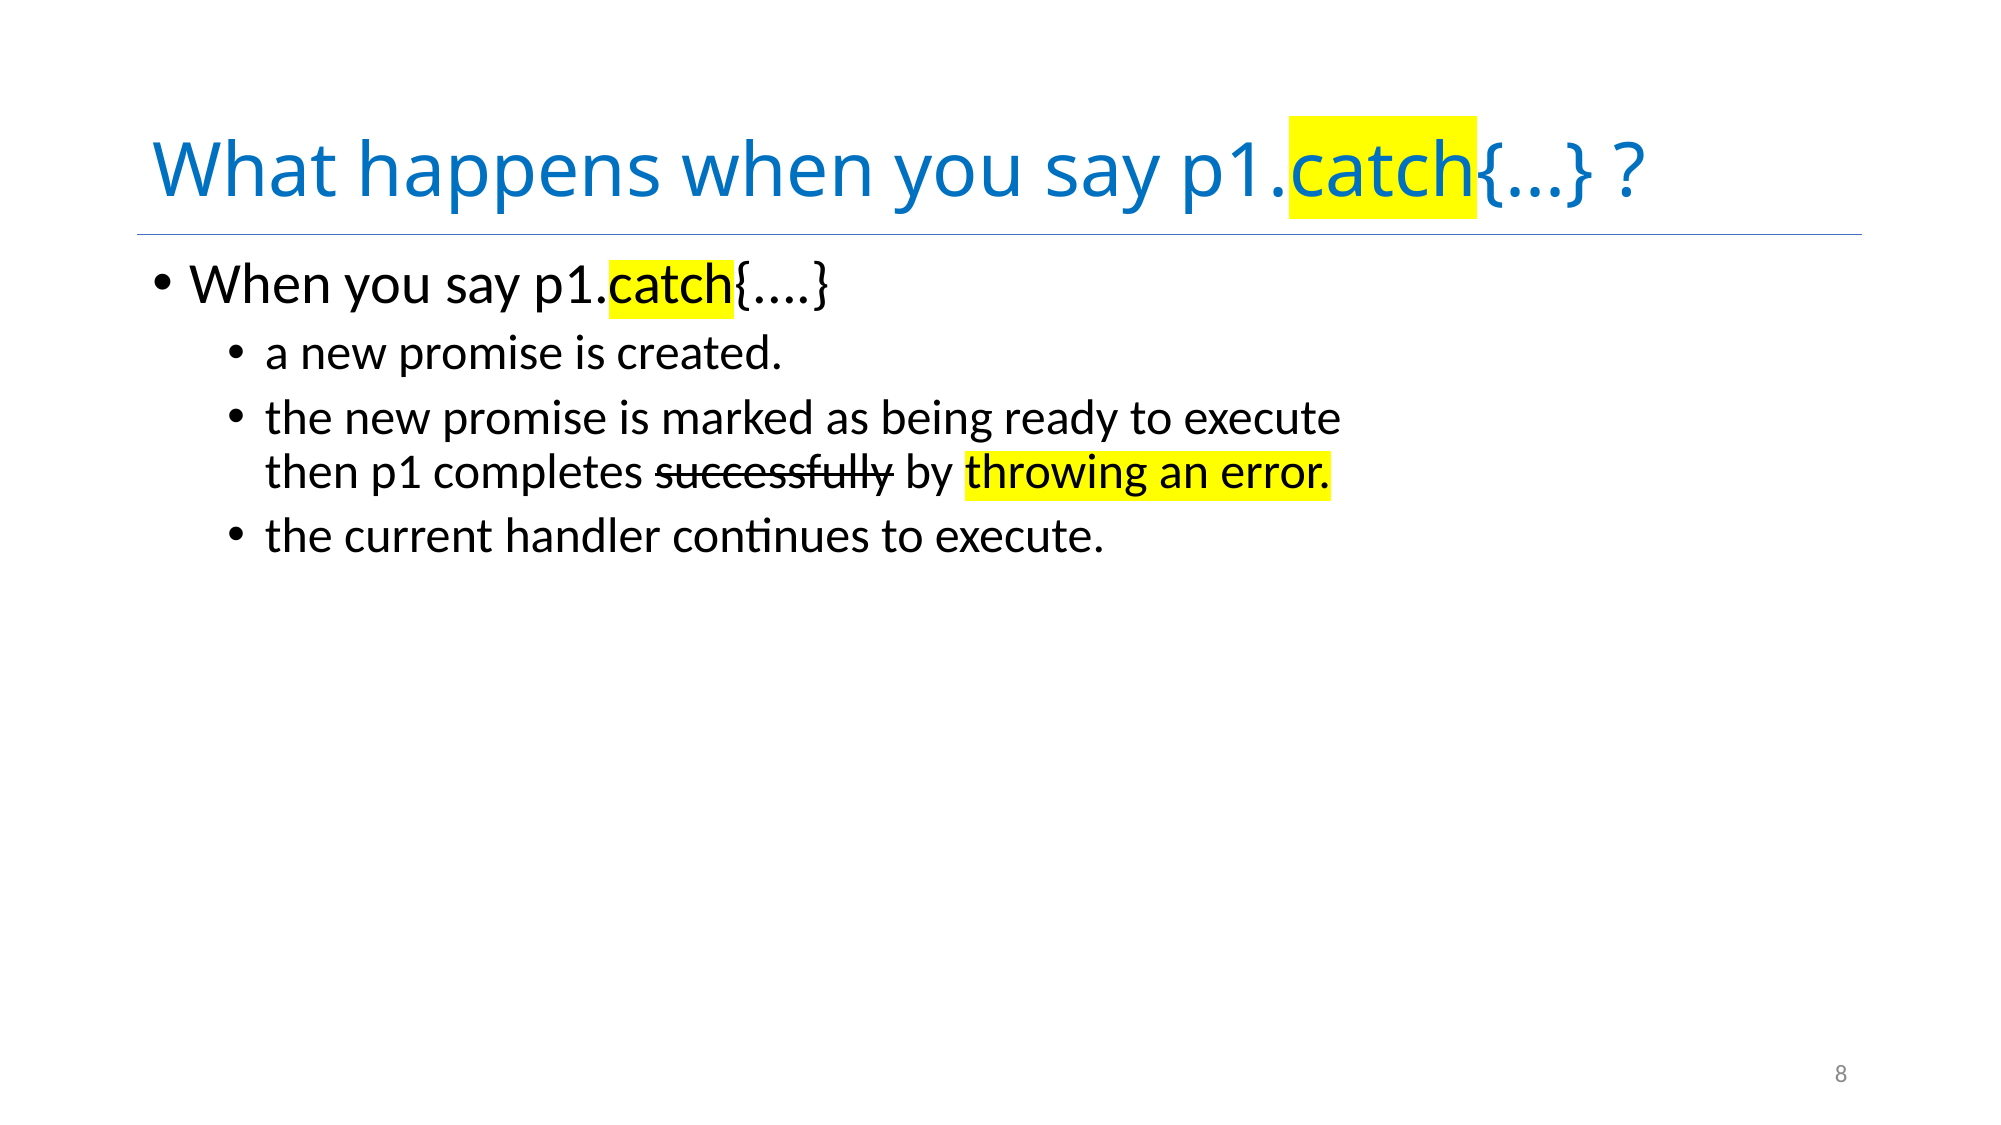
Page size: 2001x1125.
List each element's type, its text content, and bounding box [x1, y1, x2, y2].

slide_number 8 [1412, 1042, 1863, 1103]
list When you say p1.catch{....} a new promise is created. the new promise is marked as being ready to execute then p1 completes successfully by throwing an error. the current handler continues to execute. [137, 246, 1432, 960]
title What happens when you say p1.catch{...} ? [137, 3, 1863, 221]
